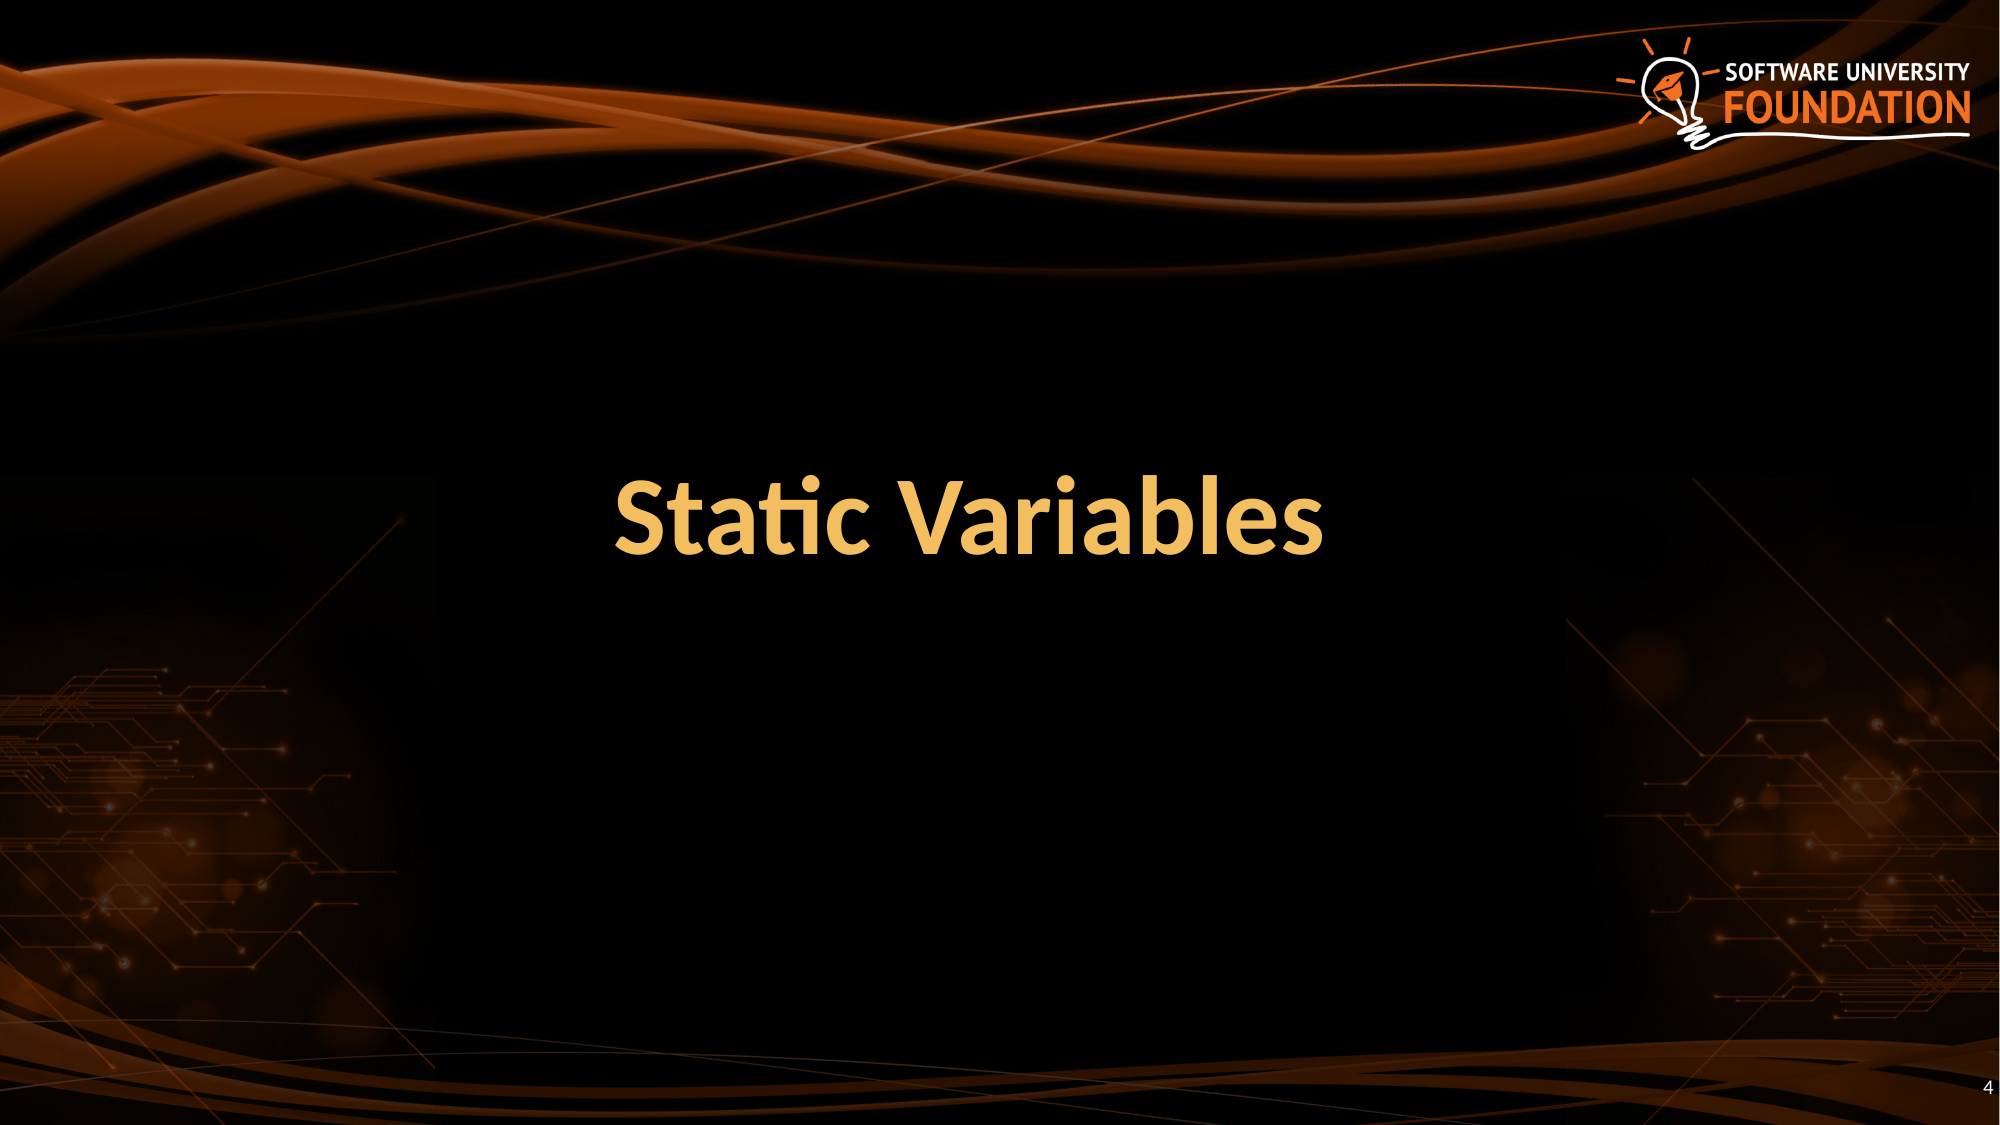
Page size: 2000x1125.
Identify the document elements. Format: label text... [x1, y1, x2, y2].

slide_number 4 [1929, 1070, 2000, 1103]
picture [0, 0, 2000, 1125]
title Static Variables [236, 450, 1703, 585]
